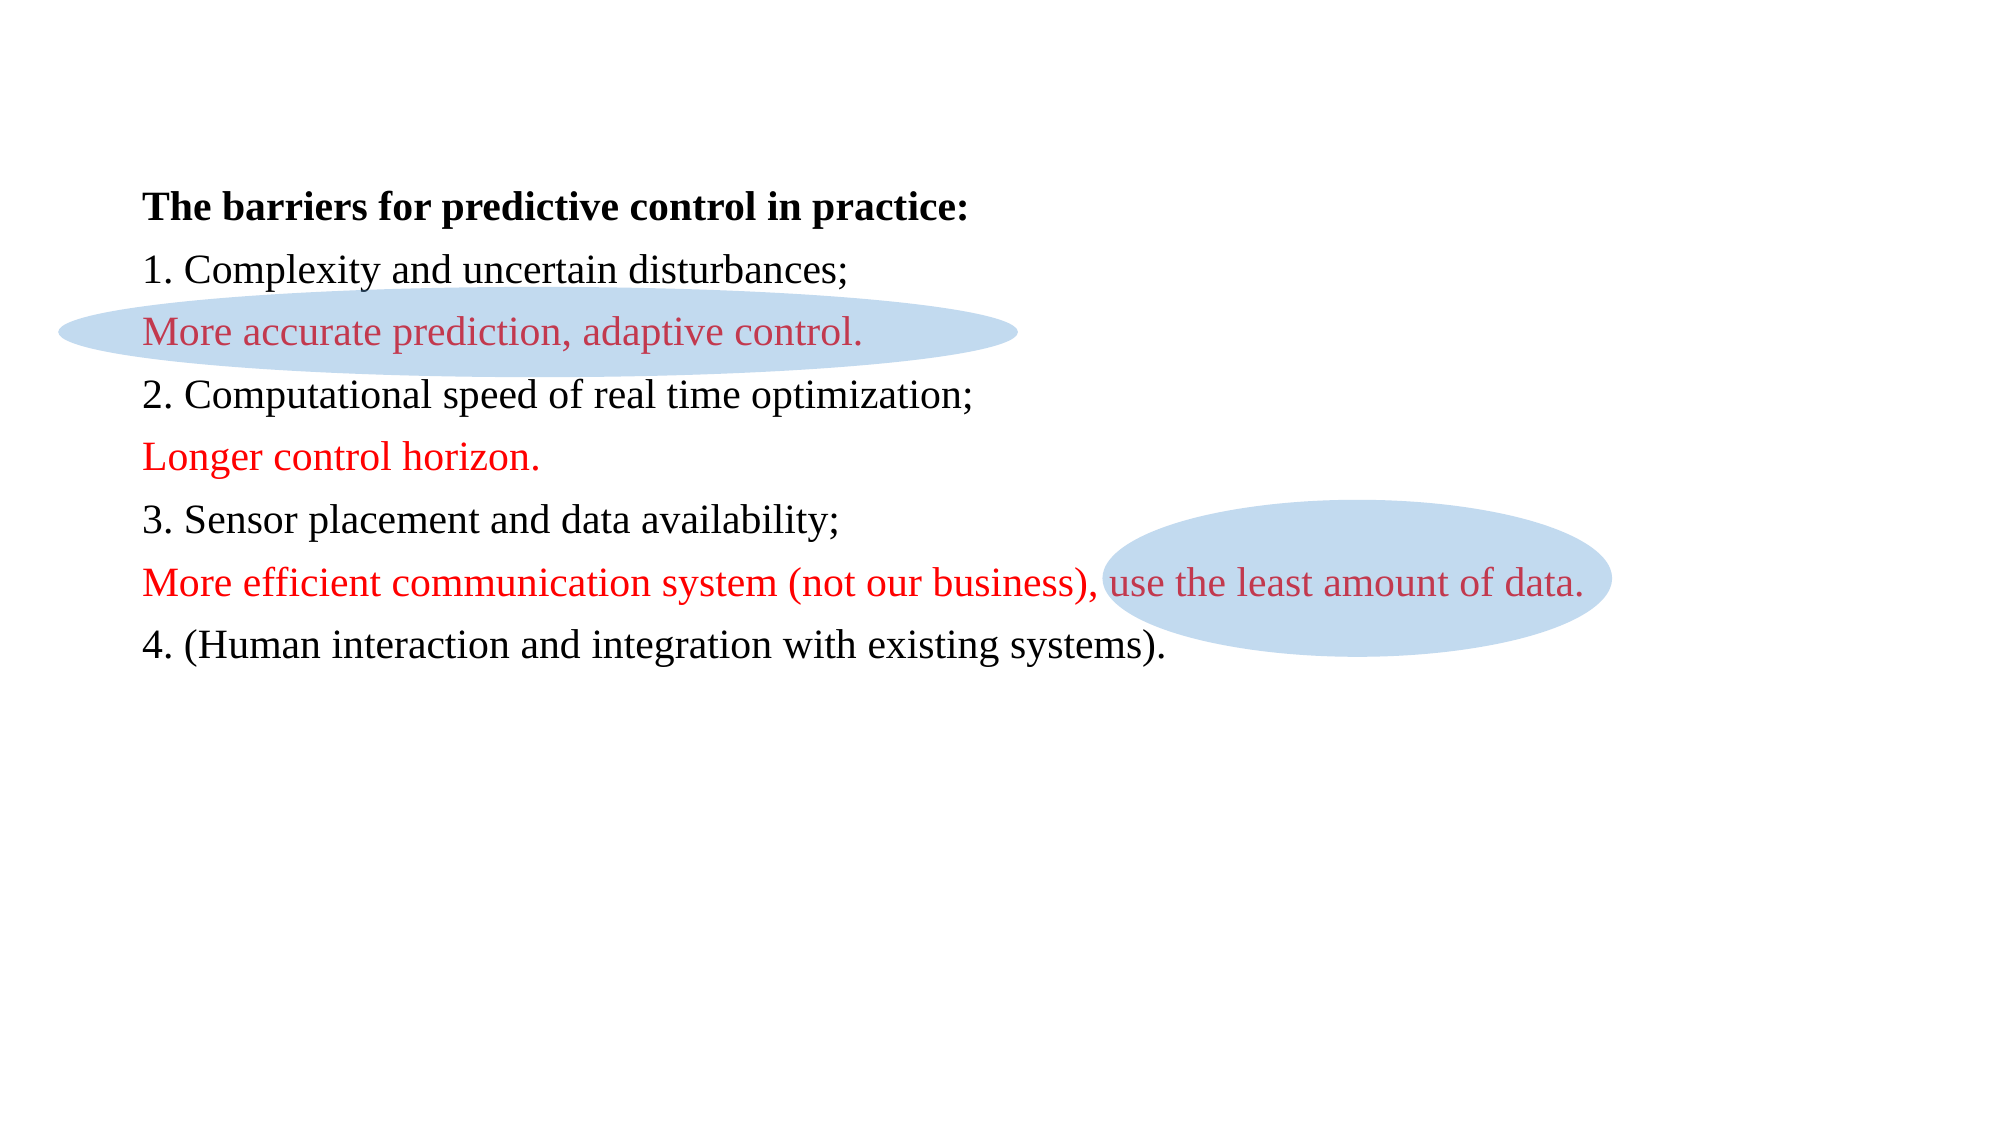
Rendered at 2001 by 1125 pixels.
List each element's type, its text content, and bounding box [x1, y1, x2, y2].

text_box [57, 285, 1020, 379]
text_box The barriers for predictive control in practice: 1. Complexity and uncertain disturbances; More accurate prediction, adaptive control. 2. Computational speed of real time optimization; Longer control horizon. 3. Sensor placement and data availability; More efficient communication system (not our business), use the least amount of data. 4. (Human interaction and integration with existing systems). [127, 171, 1798, 675]
text_box [1101, 498, 1614, 658]
